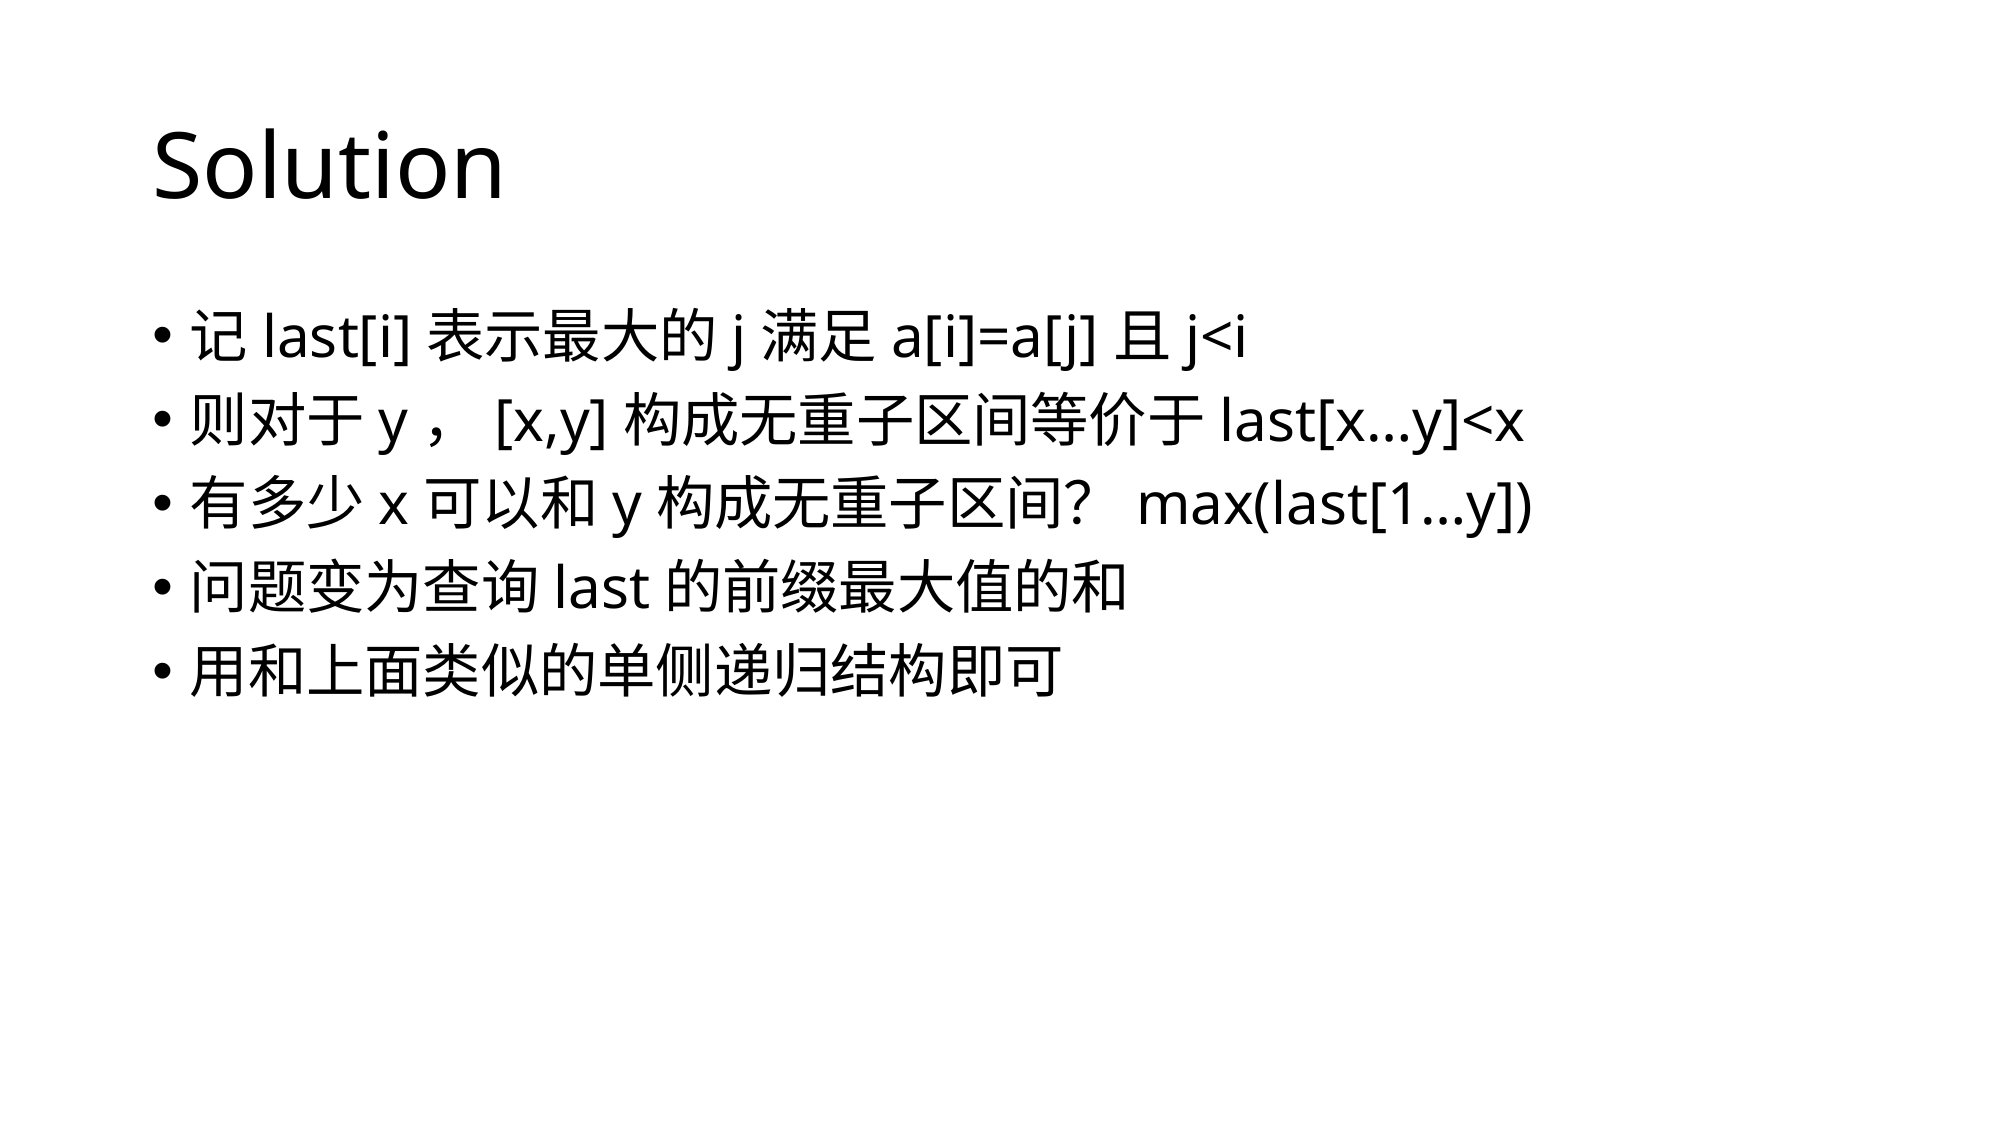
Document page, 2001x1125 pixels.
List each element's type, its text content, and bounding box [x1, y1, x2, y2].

list 记last[i]表示最大的j满足a[i]=a[j]且j<i 则对于y，[x,y]构成无重子区间等价于last[x…y]<x 有多少x可以和y构成无重子区间？max(last[1…y]) 问题变为查询last的前缀最大值的和 用和上面类似的单侧递归结构即可 [137, 299, 1863, 1014]
title Solution [137, 59, 1863, 278]
